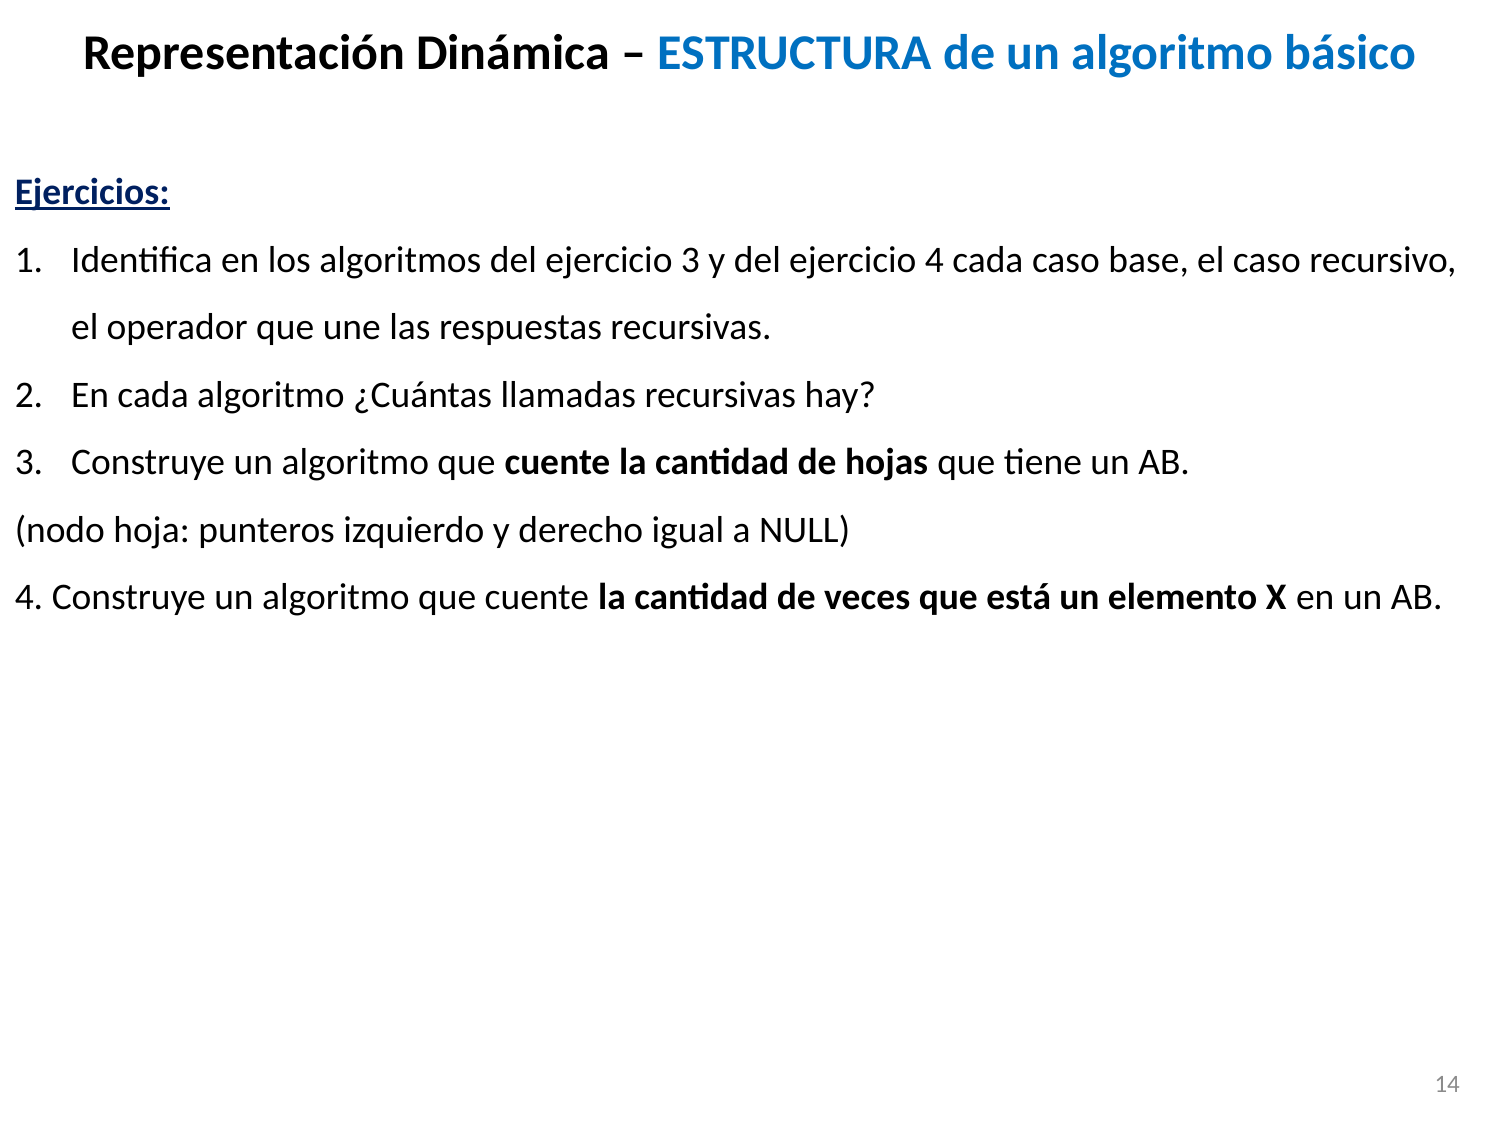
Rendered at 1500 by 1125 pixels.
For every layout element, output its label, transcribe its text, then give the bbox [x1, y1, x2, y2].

title Representación Dinámica – ESTRUCTURA de un algoritmo básico [0, 0, 1500, 100]
text_box Ejercicios: Identifica en los algoritmos del ejercicio 3 y del ejercicio 4 cada caso base, el caso recursivo, el operador que une las respuestas recursivas. En cada algoritmo ¿Cuántas llamadas recursivas hay? Construye un algoritmo que cuente la cantidad de hojas que tiene un AB. (nodo hoja: punteros izquierdo y derecho igual a NULL) 4. Construye un algoritmo que cuente la cantidad de veces que está un elemento X en un AB. [0, 137, 1500, 693]
slide_number 14 [1125, 1052, 1475, 1113]
